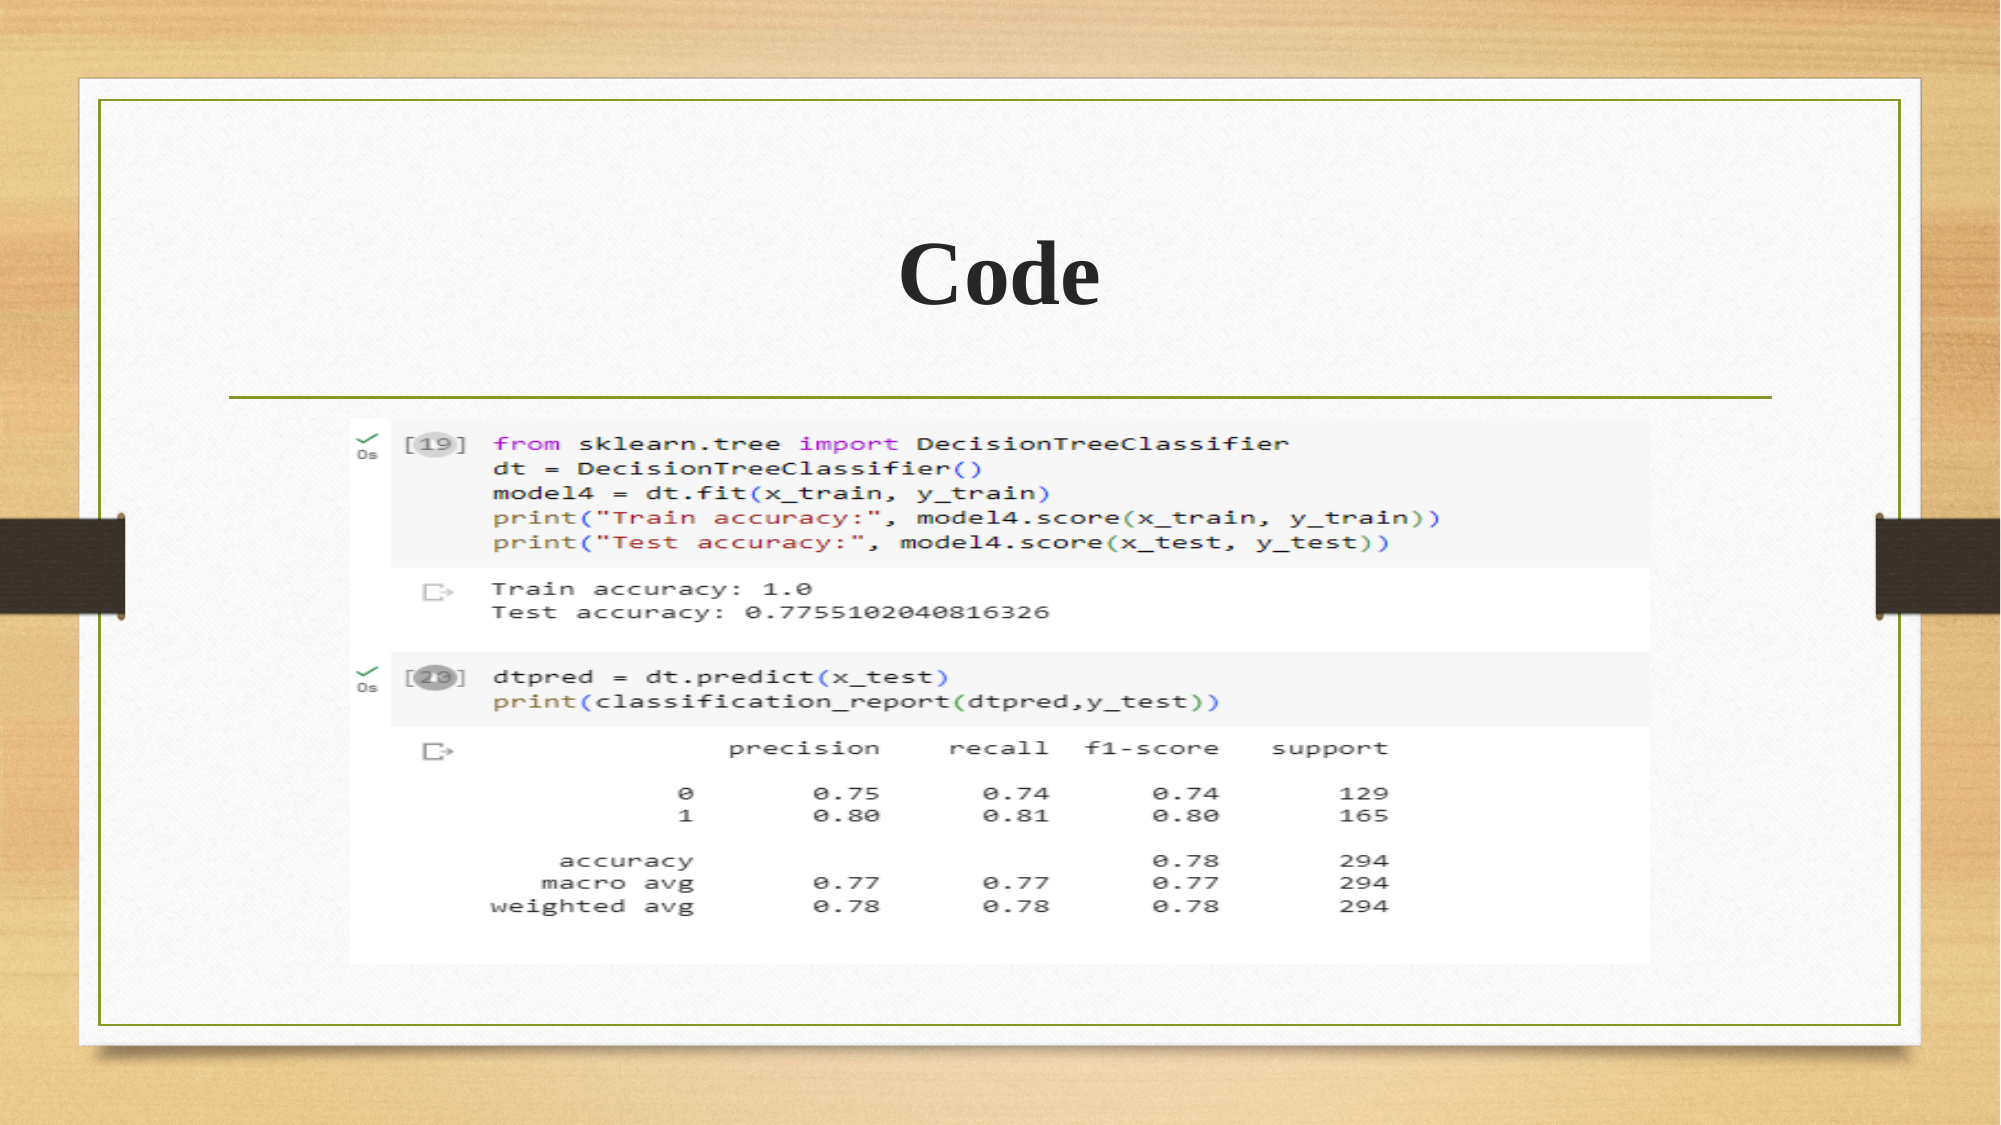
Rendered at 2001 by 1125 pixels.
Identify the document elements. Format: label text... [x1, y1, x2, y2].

picture [0, 0, 2001, 1125]
title Code [212, 161, 1788, 375]
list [350, 419, 1650, 965]
